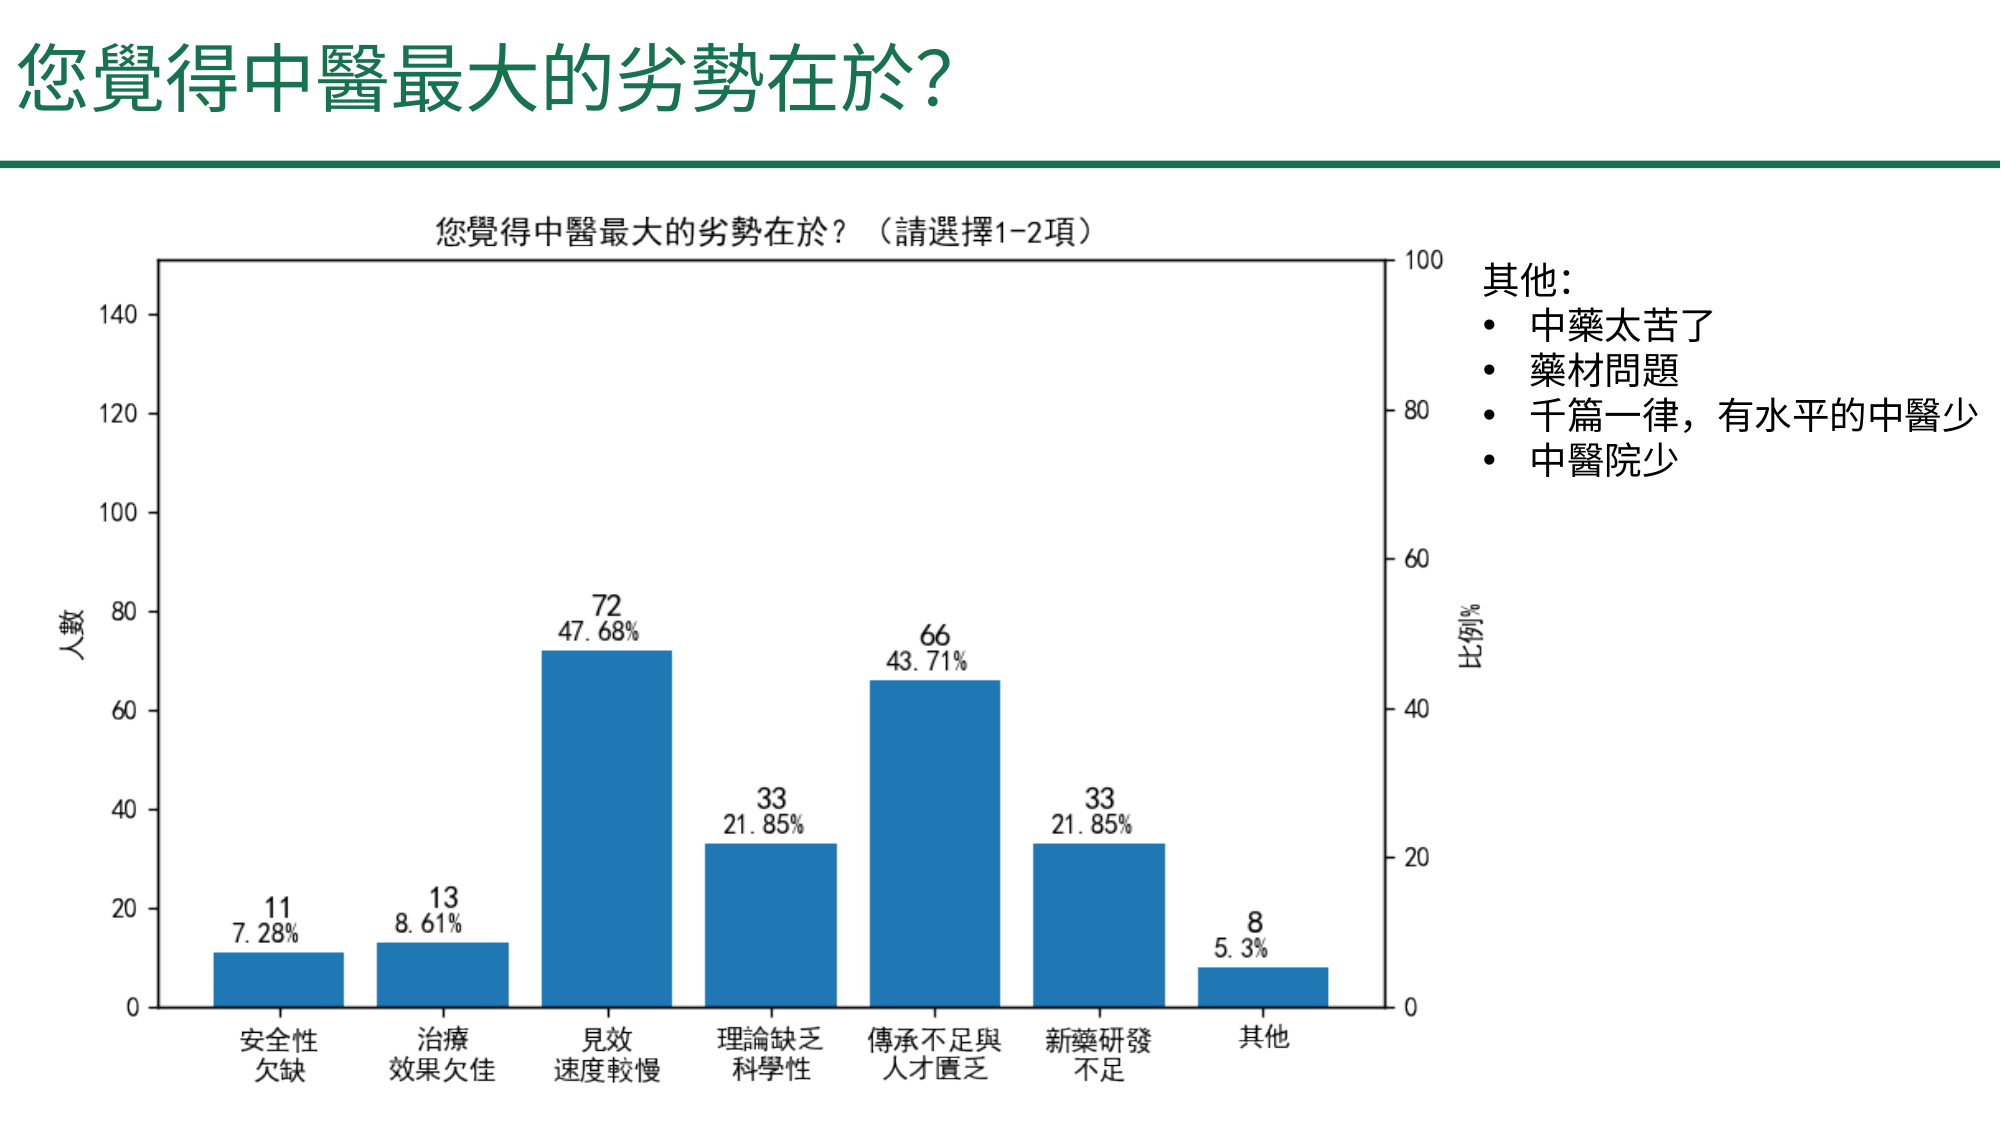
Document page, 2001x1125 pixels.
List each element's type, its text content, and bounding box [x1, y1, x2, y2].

title 您覺得中醫最大的劣勢在於？ [0, 3, 1725, 161]
picture [0, 141, 1543, 1125]
text_box 其他： 中藥太苦了 藥材問題 千篇一律，有水平的中醫少 中醫院少 [1543, 249, 2000, 490]
